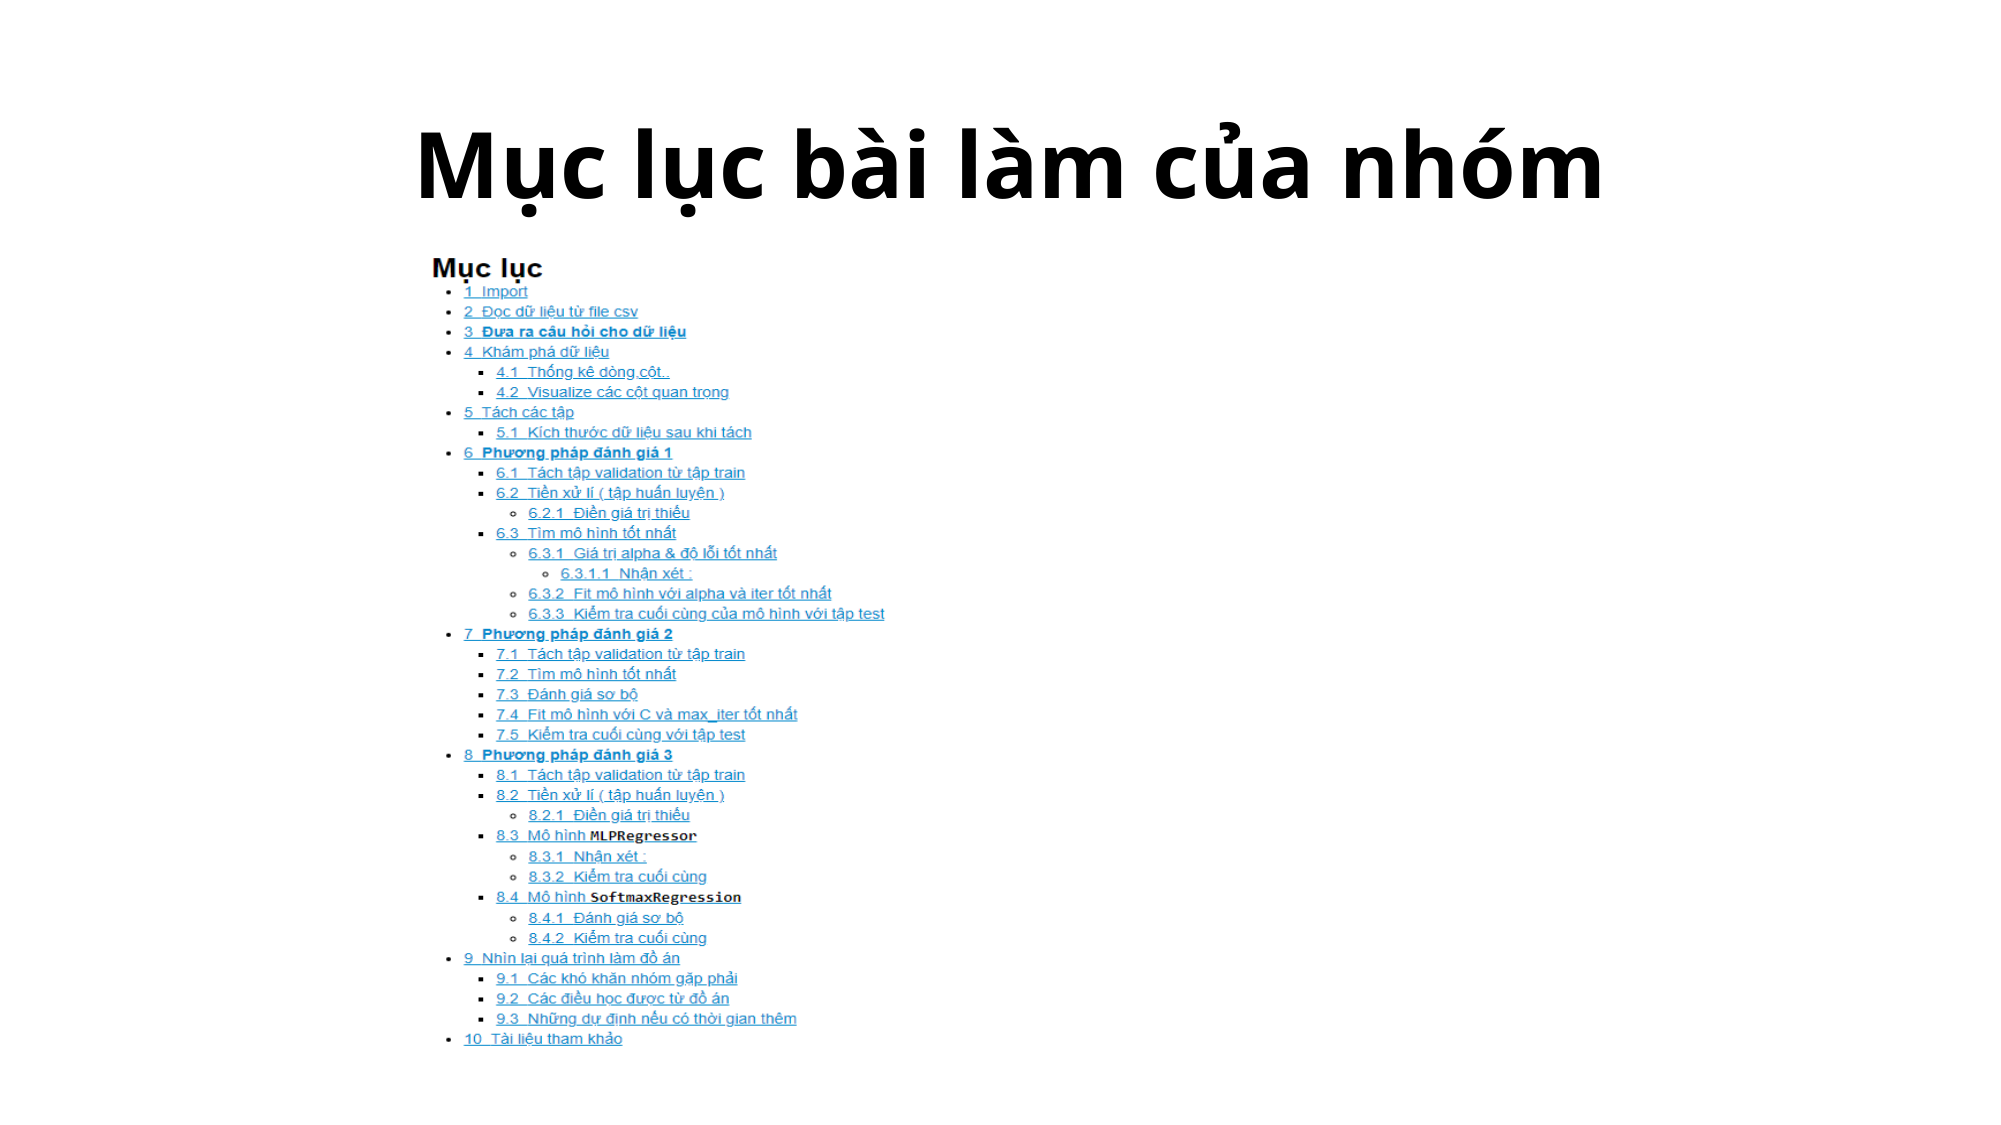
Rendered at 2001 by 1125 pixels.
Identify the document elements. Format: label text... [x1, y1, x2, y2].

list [338, 239, 1667, 1070]
title Mục lục bài làm của nhóm [137, 59, 1863, 278]
